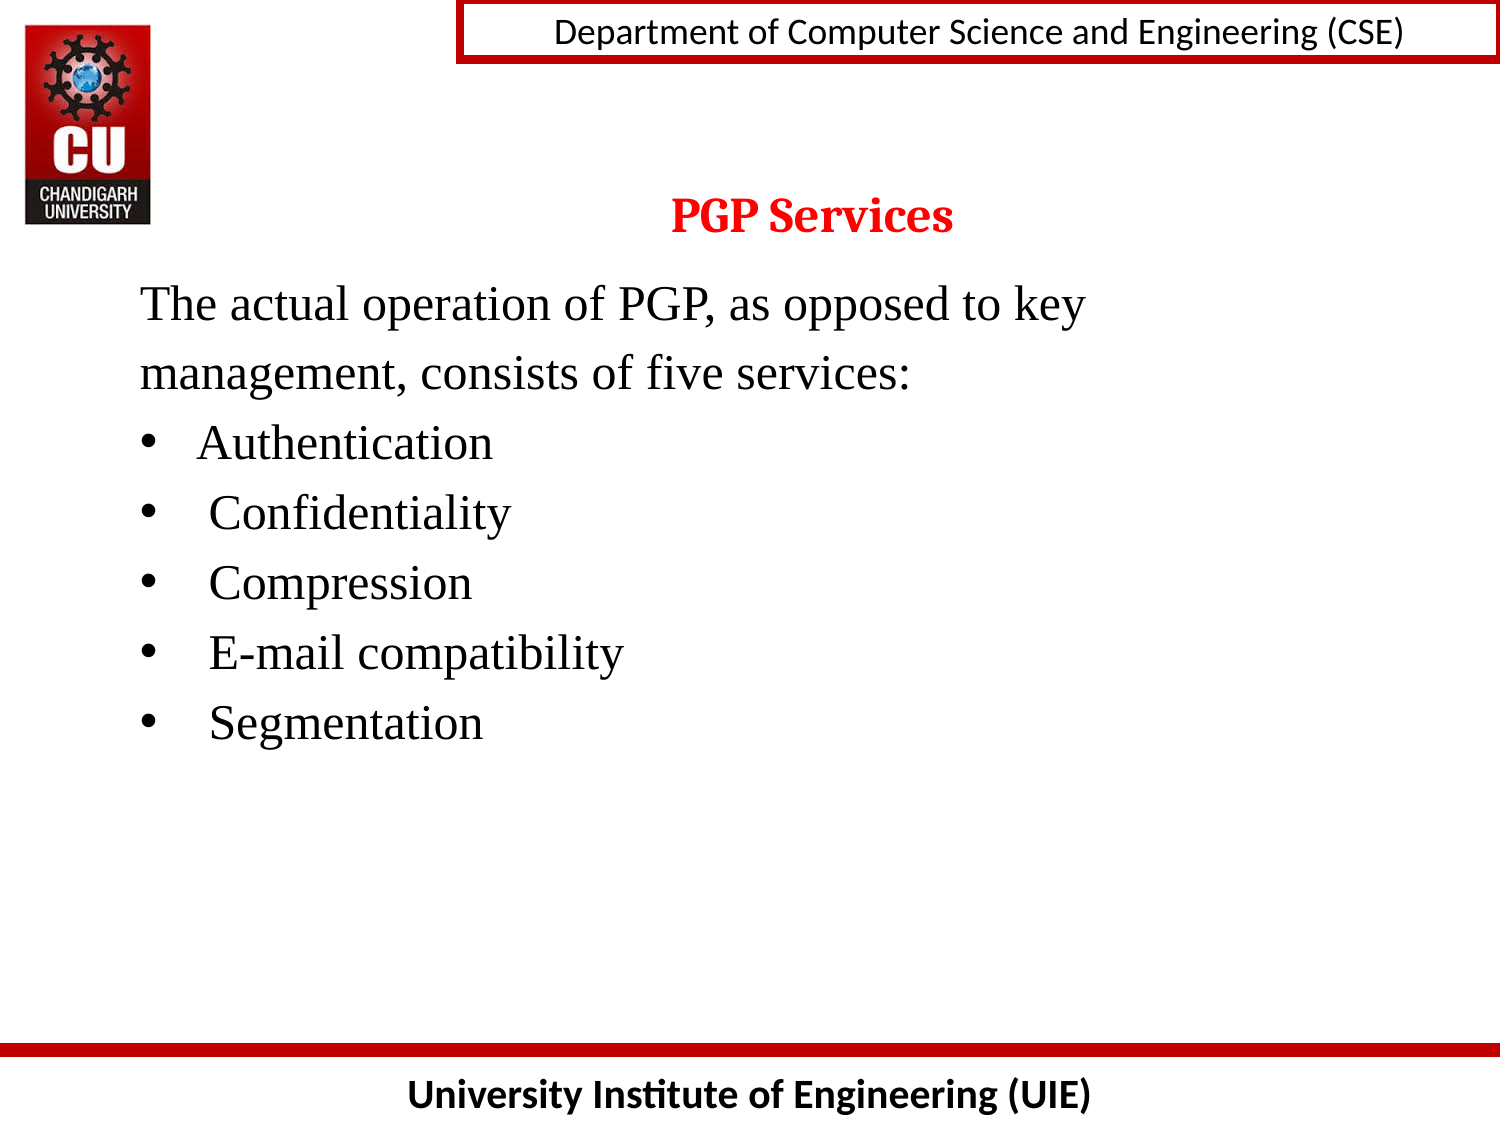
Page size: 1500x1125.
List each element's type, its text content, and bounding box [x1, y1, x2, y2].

picture [24, 24, 151, 225]
list The actual operation of PGP, as opposed to key management, consists of five services: Authentication Confidentiality Compression E-mail compatibility Segmentation [125, 262, 1438, 1000]
title PGP Services [162, 162, 1463, 263]
